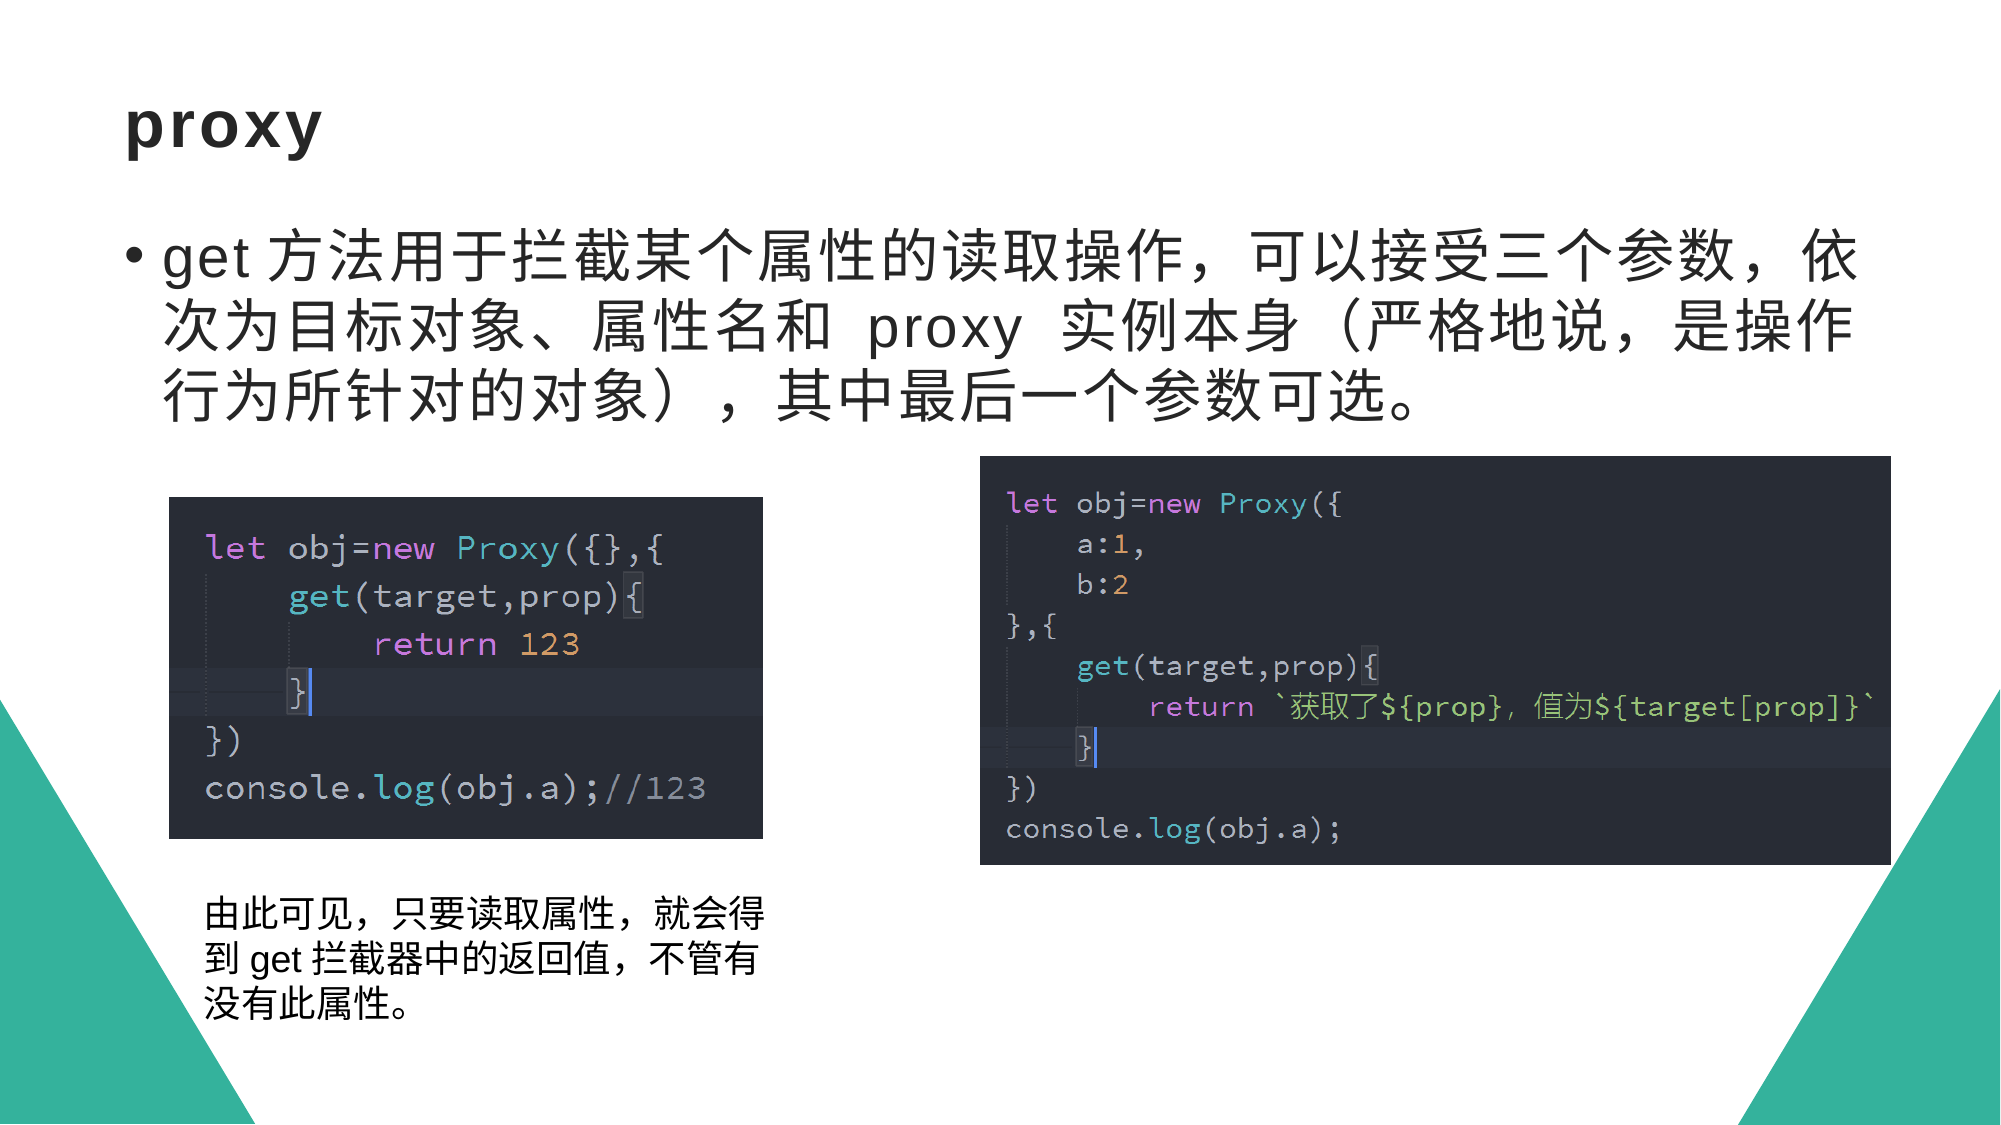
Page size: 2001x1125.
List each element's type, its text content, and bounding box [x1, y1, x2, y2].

title proxy [109, 72, 1891, 146]
list get方法用于拦截某个属性的读取操作，可以接受三个参数，依次为目标对象、属性名和 proxy 实例本身（严格地说，是操作行为所针对的对象），其中最后一个参数可选。 [109, 211, 1891, 1041]
text_box 由此可见，只要读取属性，就会得到get拦截器中的返回值，不管有没有此属性。 [188, 882, 791, 1033]
picture [169, 497, 763, 839]
picture [980, 456, 1891, 865]
